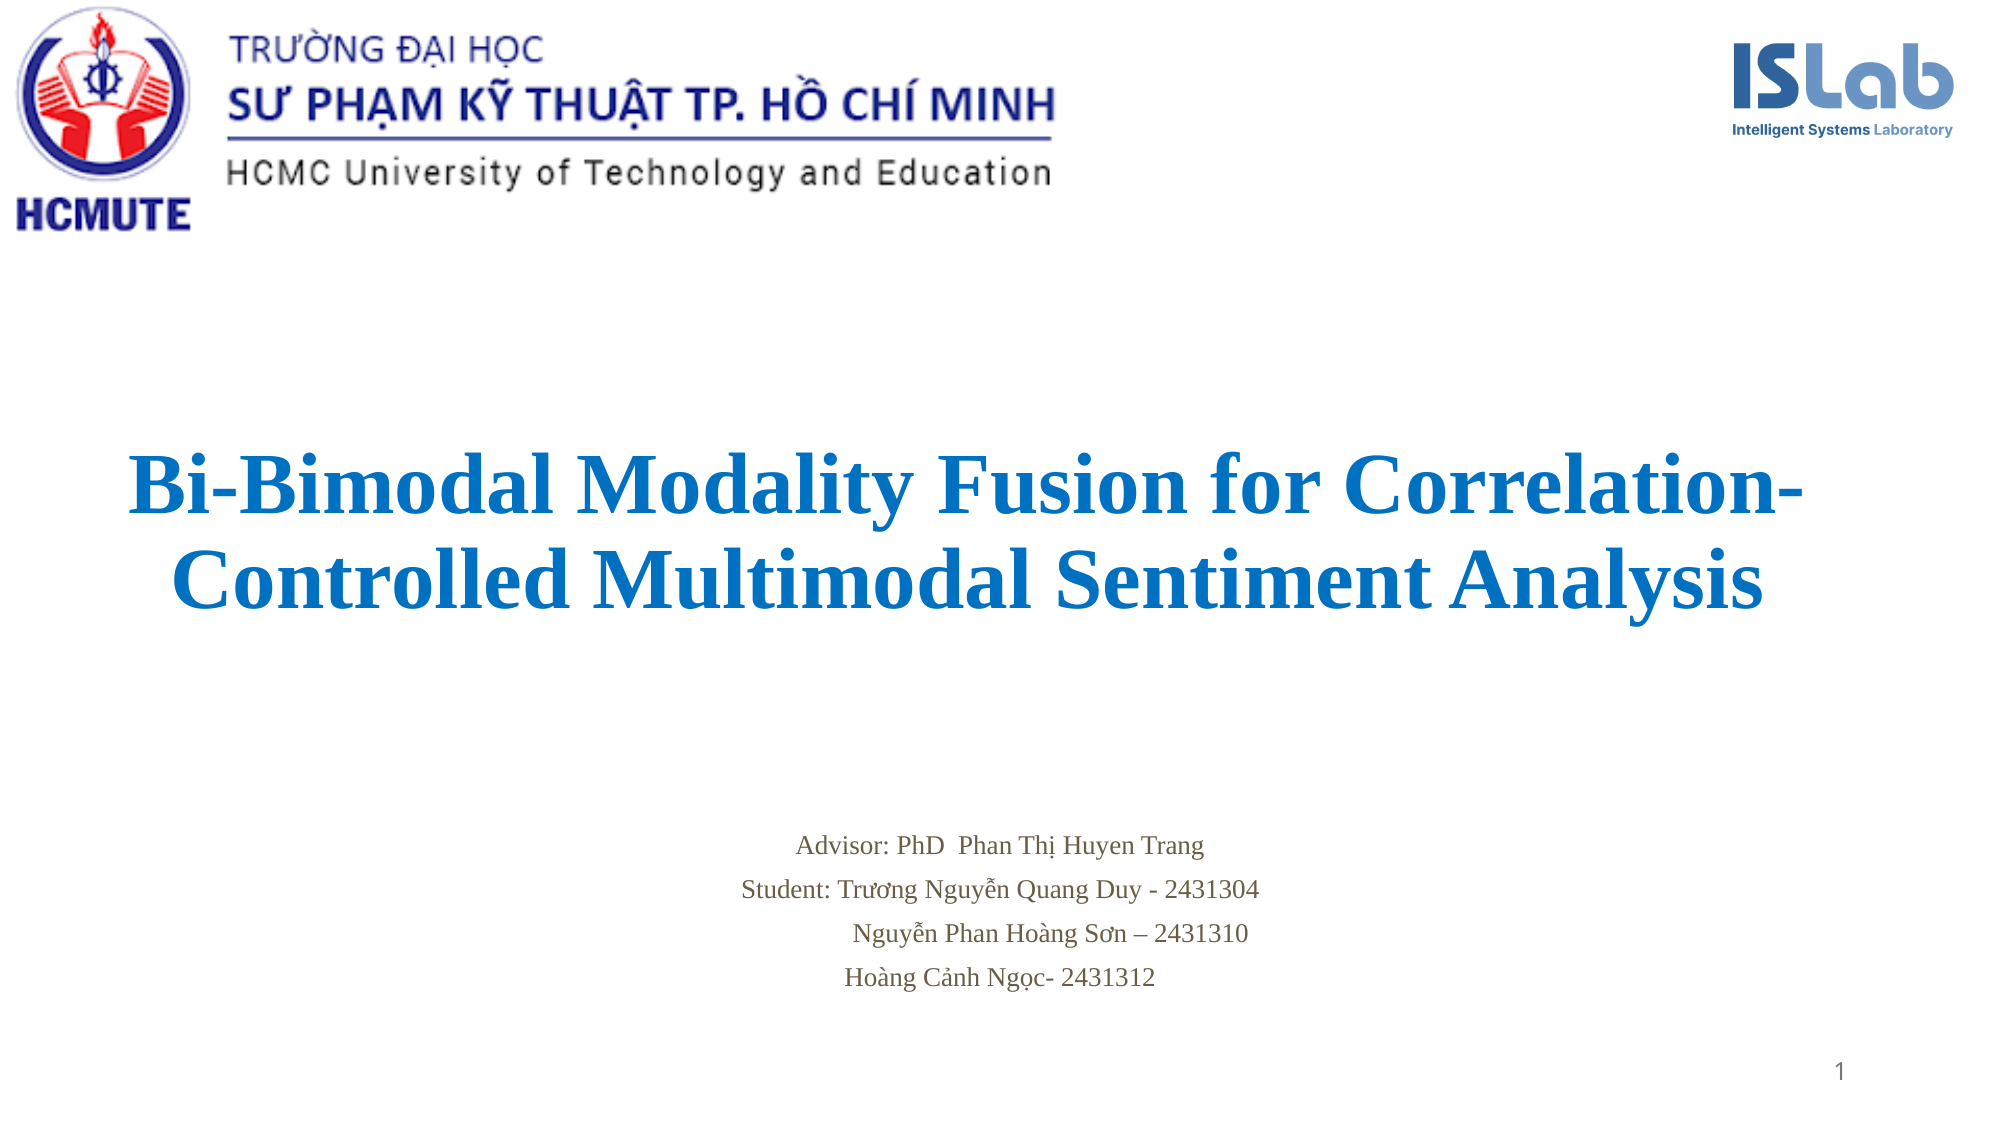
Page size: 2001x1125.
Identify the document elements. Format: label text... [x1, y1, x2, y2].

picture [5, 1, 1073, 243]
title Bi-Bimodal Modality Fusion for Correlation-Controlled Multimodal Sentiment Analysis [112, 423, 1824, 635]
subtitle Advisor: PhD Phan Thị Huyen Trang Student: Trương Nguyễn Quang Duy - 2431304 Nguyễn Phan Hoàng Sơn – 2431310 Hoàng Cảnh Ngọc- 2431312 [249, 823, 1750, 1096]
picture [1671, 1, 2000, 183]
slide_number 1 [1412, 1042, 1863, 1103]
